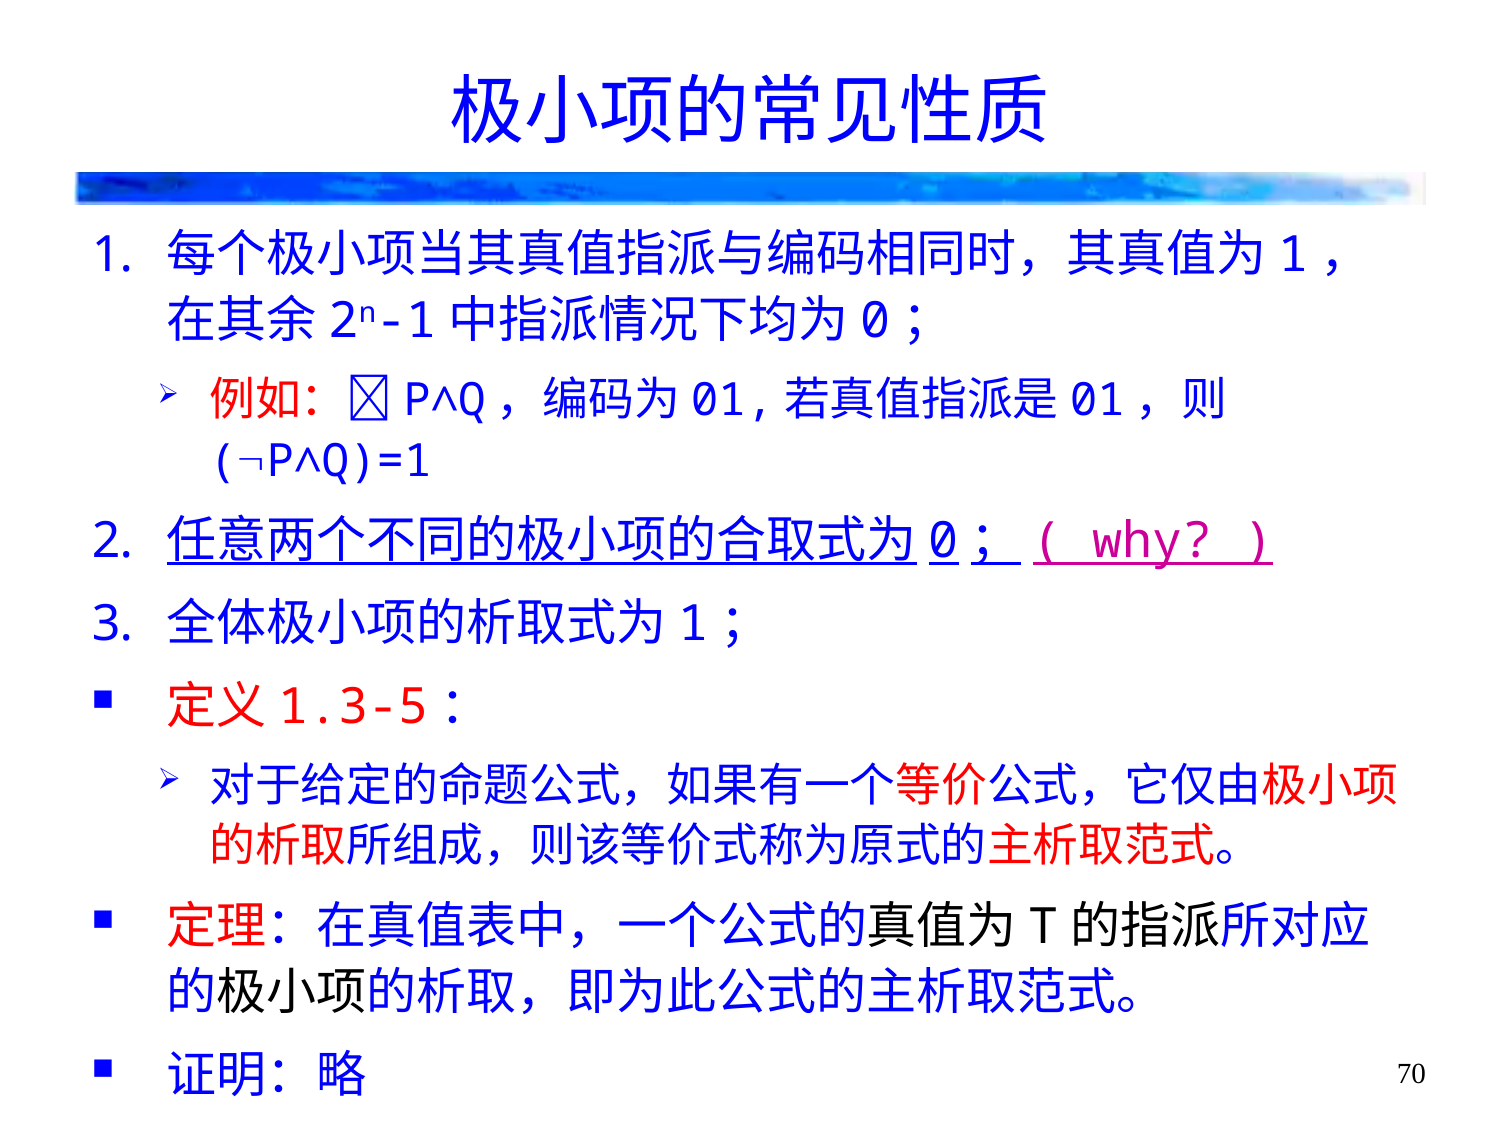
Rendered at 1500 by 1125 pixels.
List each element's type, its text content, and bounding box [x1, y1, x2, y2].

picture [74, 172, 1426, 205]
title 极小项的常见性质 [111, 54, 1388, 162]
list 每个极小项当其真值指派与编码相同时，其真值为1，在其余2n-1中指派情况下均为0； 例如：P∧Q，编码为01,若真值指派是01，则(P∧Q)=1 任意两个不同的极小项的合取式为0；( why? ) 全体极小项的析取式为1； 定义1.3-5： 对于给定的命题公式，如果有一个等价公式，它仅由极小项的析取所组成，则该等价式称为原式的主析取范式。 定理：在真值表中，一个公式的真值为T的指派所对应的极小项的析取，即为此公式的主析取范式。 证明：略 [76, 207, 1424, 1059]
slide_number 70 [1340, 1046, 1483, 1101]
